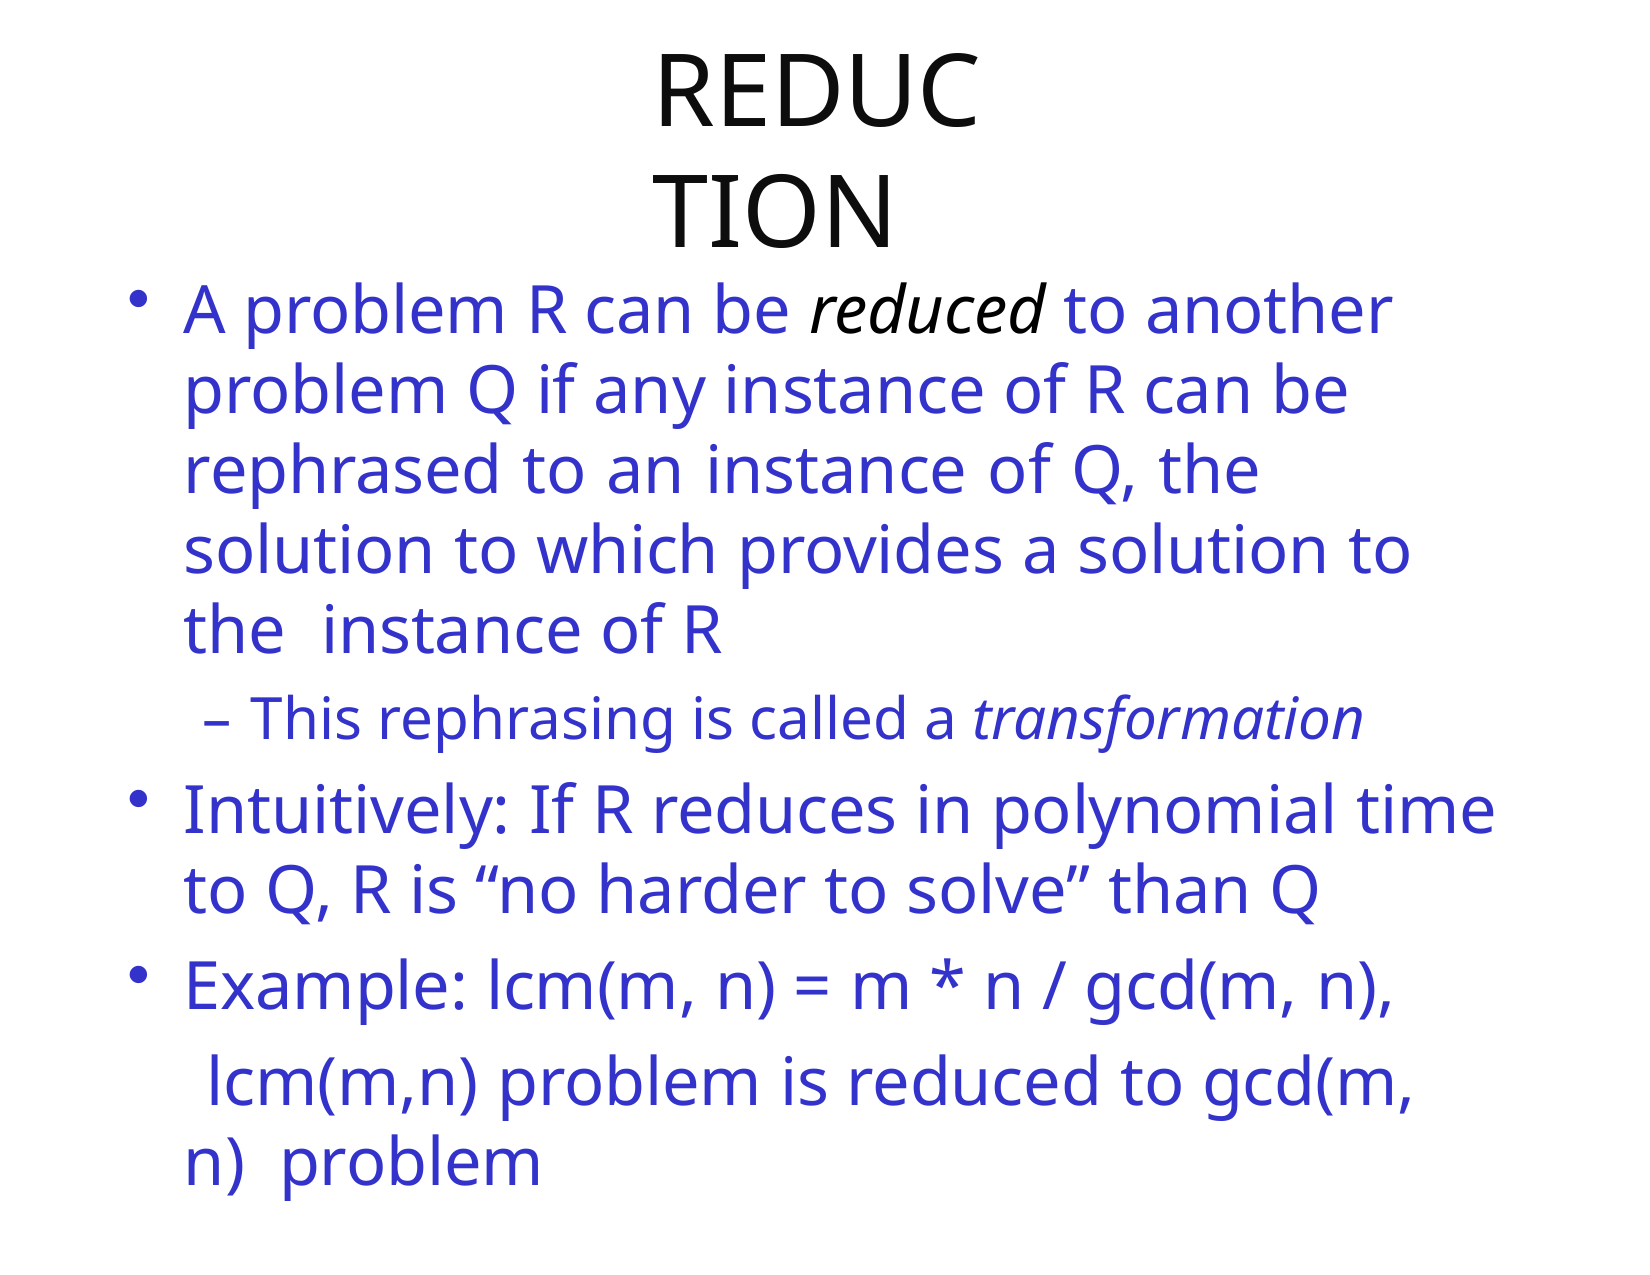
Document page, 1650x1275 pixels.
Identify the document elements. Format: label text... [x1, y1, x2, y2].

text_box A problem R can be reduced to another problem Q if any instance of R can be rephrased to an instance of Q, the solution to which provides a solution to the instance of R – This rephrasing is called a transformation Intuitively: If R reduces in polynomial time to Q, R is “no harder to solve” than Q Example: lcm(m, n) = m * n / gcd(m, n), lcm(m,n) problem is reduced to gcd(m, n) problem [125, 264, 1521, 1199]
title Reduction [650, 23, 1000, 264]
